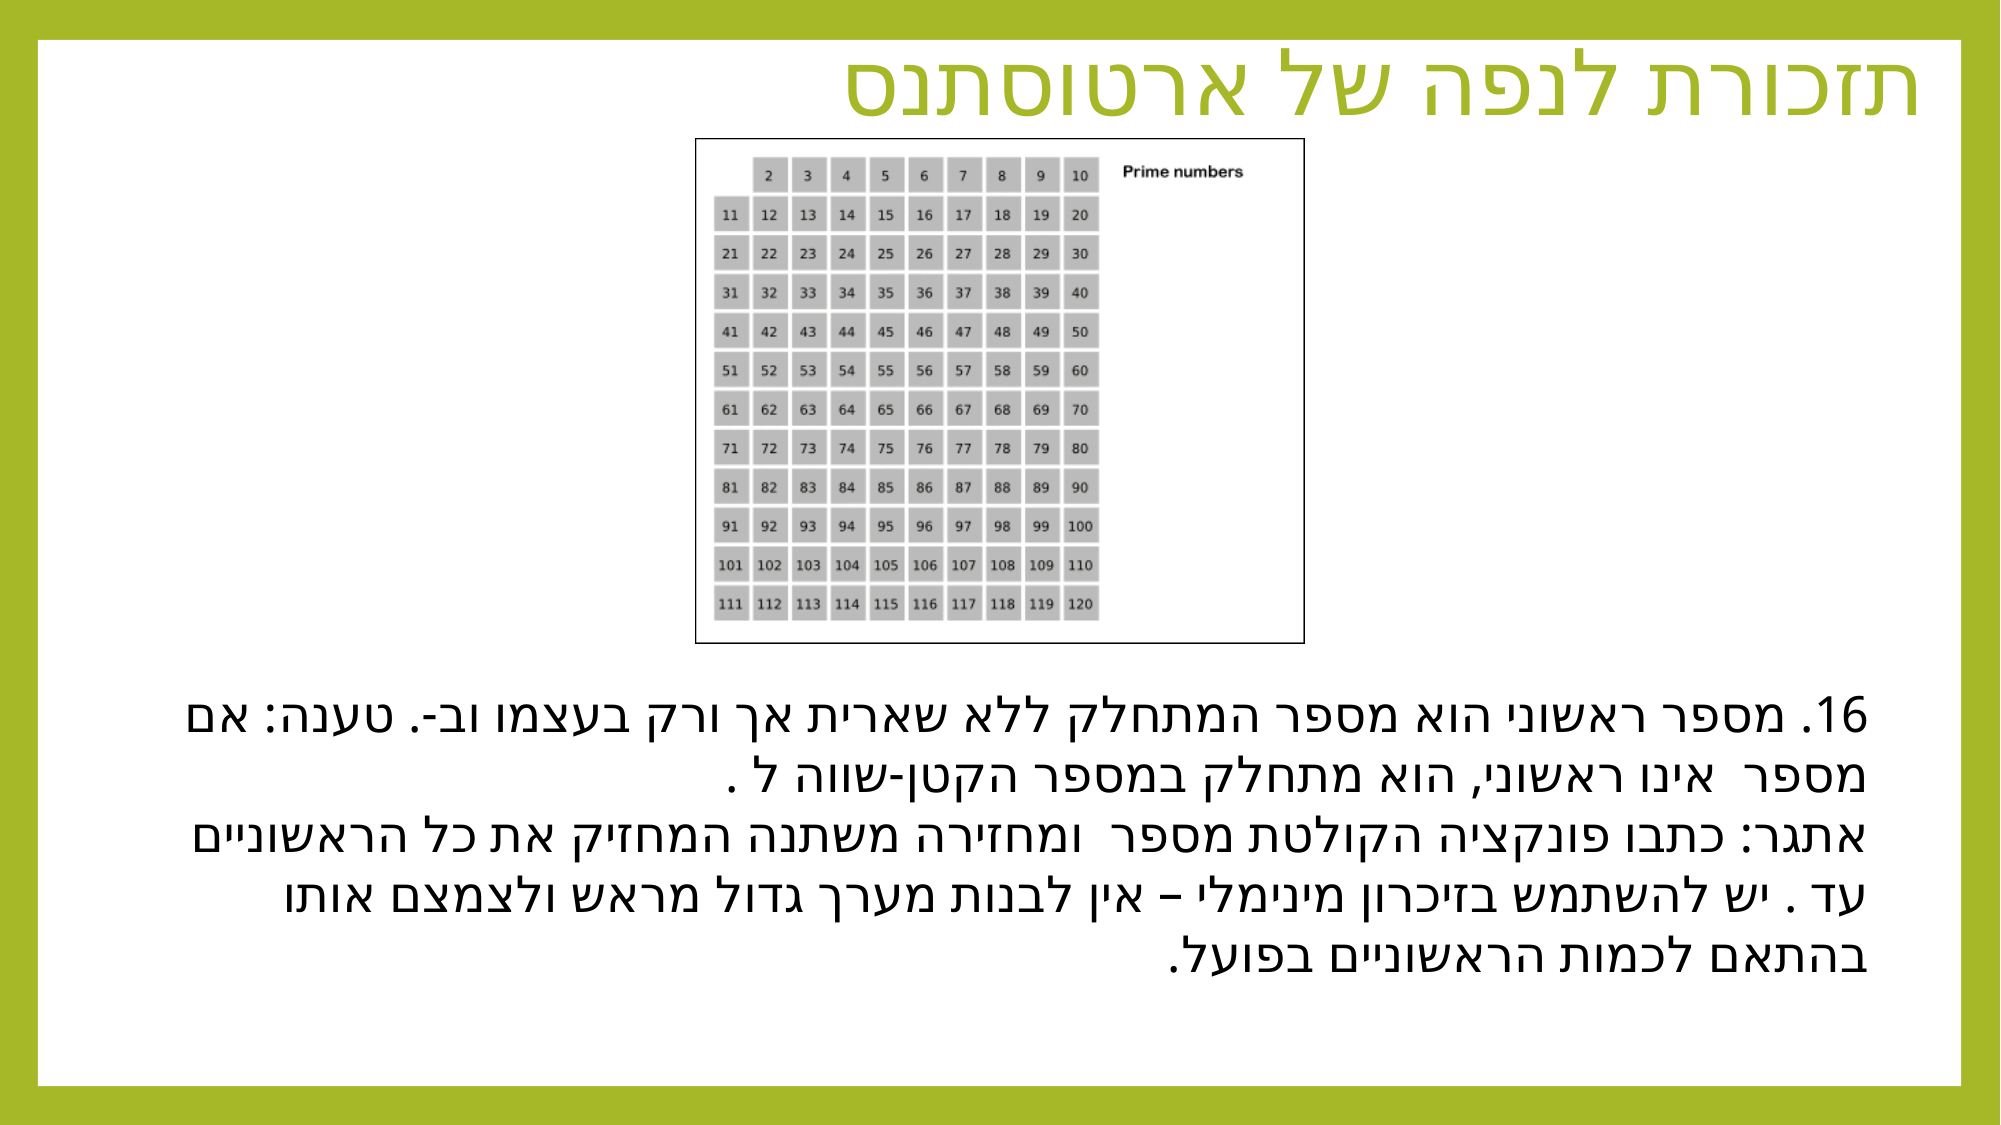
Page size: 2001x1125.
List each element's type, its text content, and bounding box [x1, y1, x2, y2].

title תזכורת לנפה של ארטוסתנס [216, 0, 1942, 195]
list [695, 138, 1305, 645]
